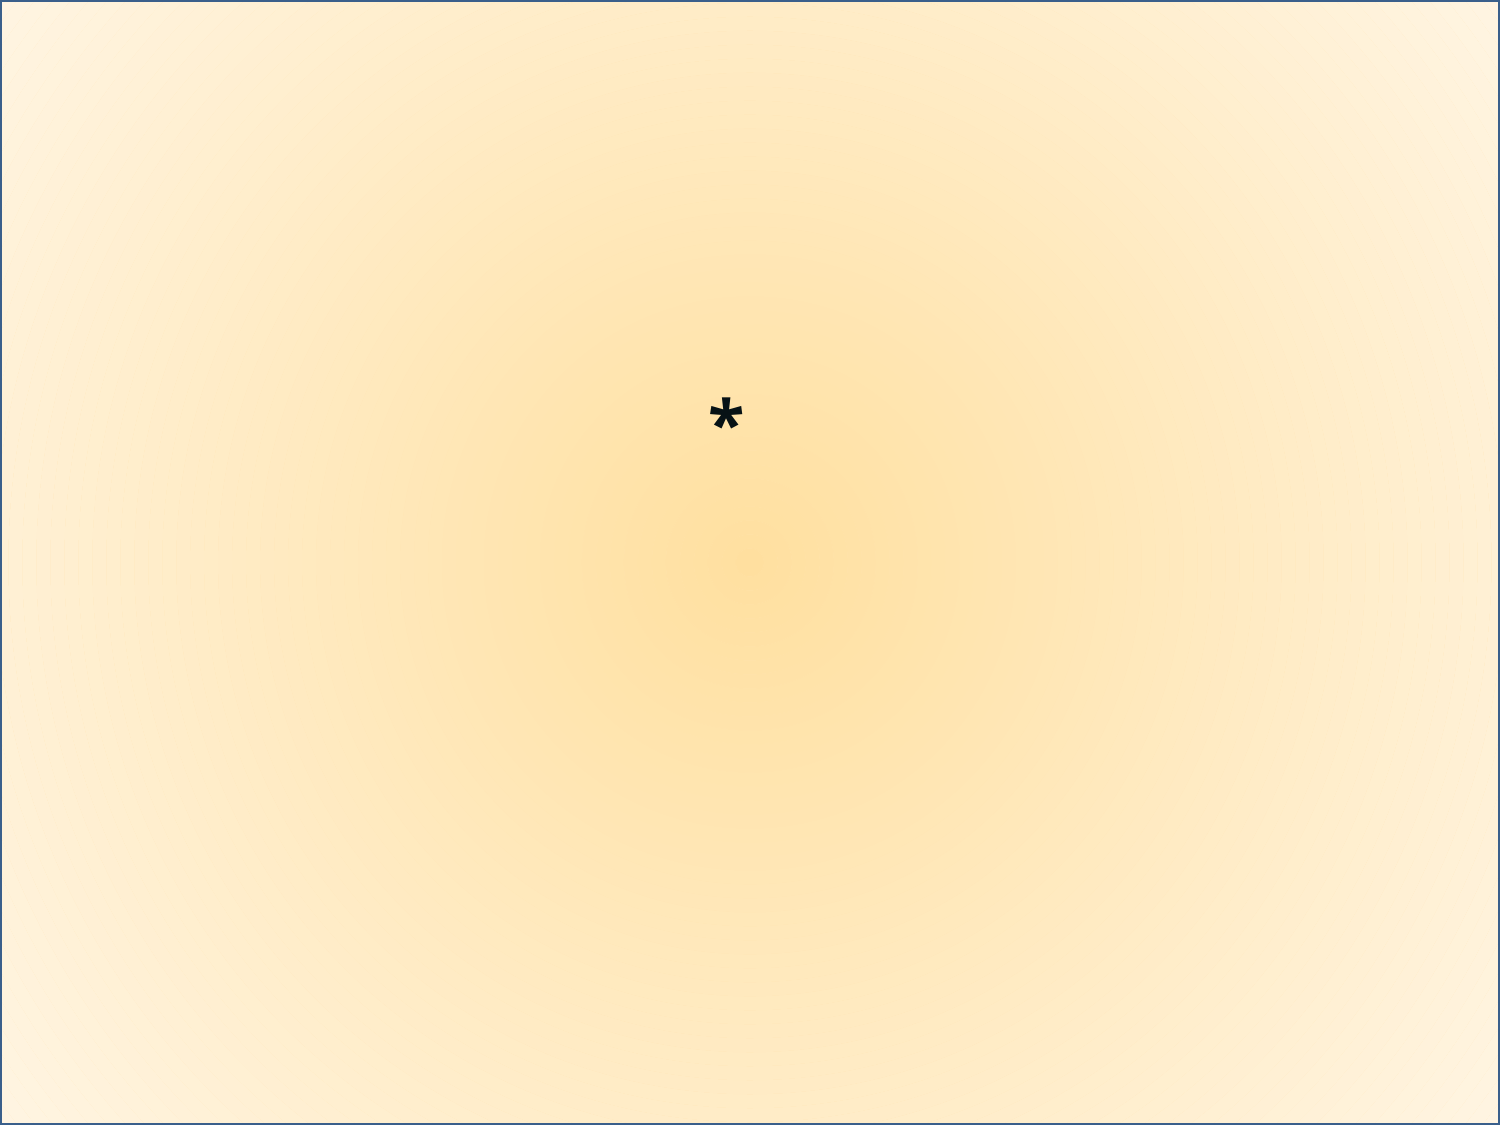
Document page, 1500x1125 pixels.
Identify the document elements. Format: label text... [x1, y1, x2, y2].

text_box [0, 0, 1500, 1125]
text_box * [386, 374, 1067, 470]
